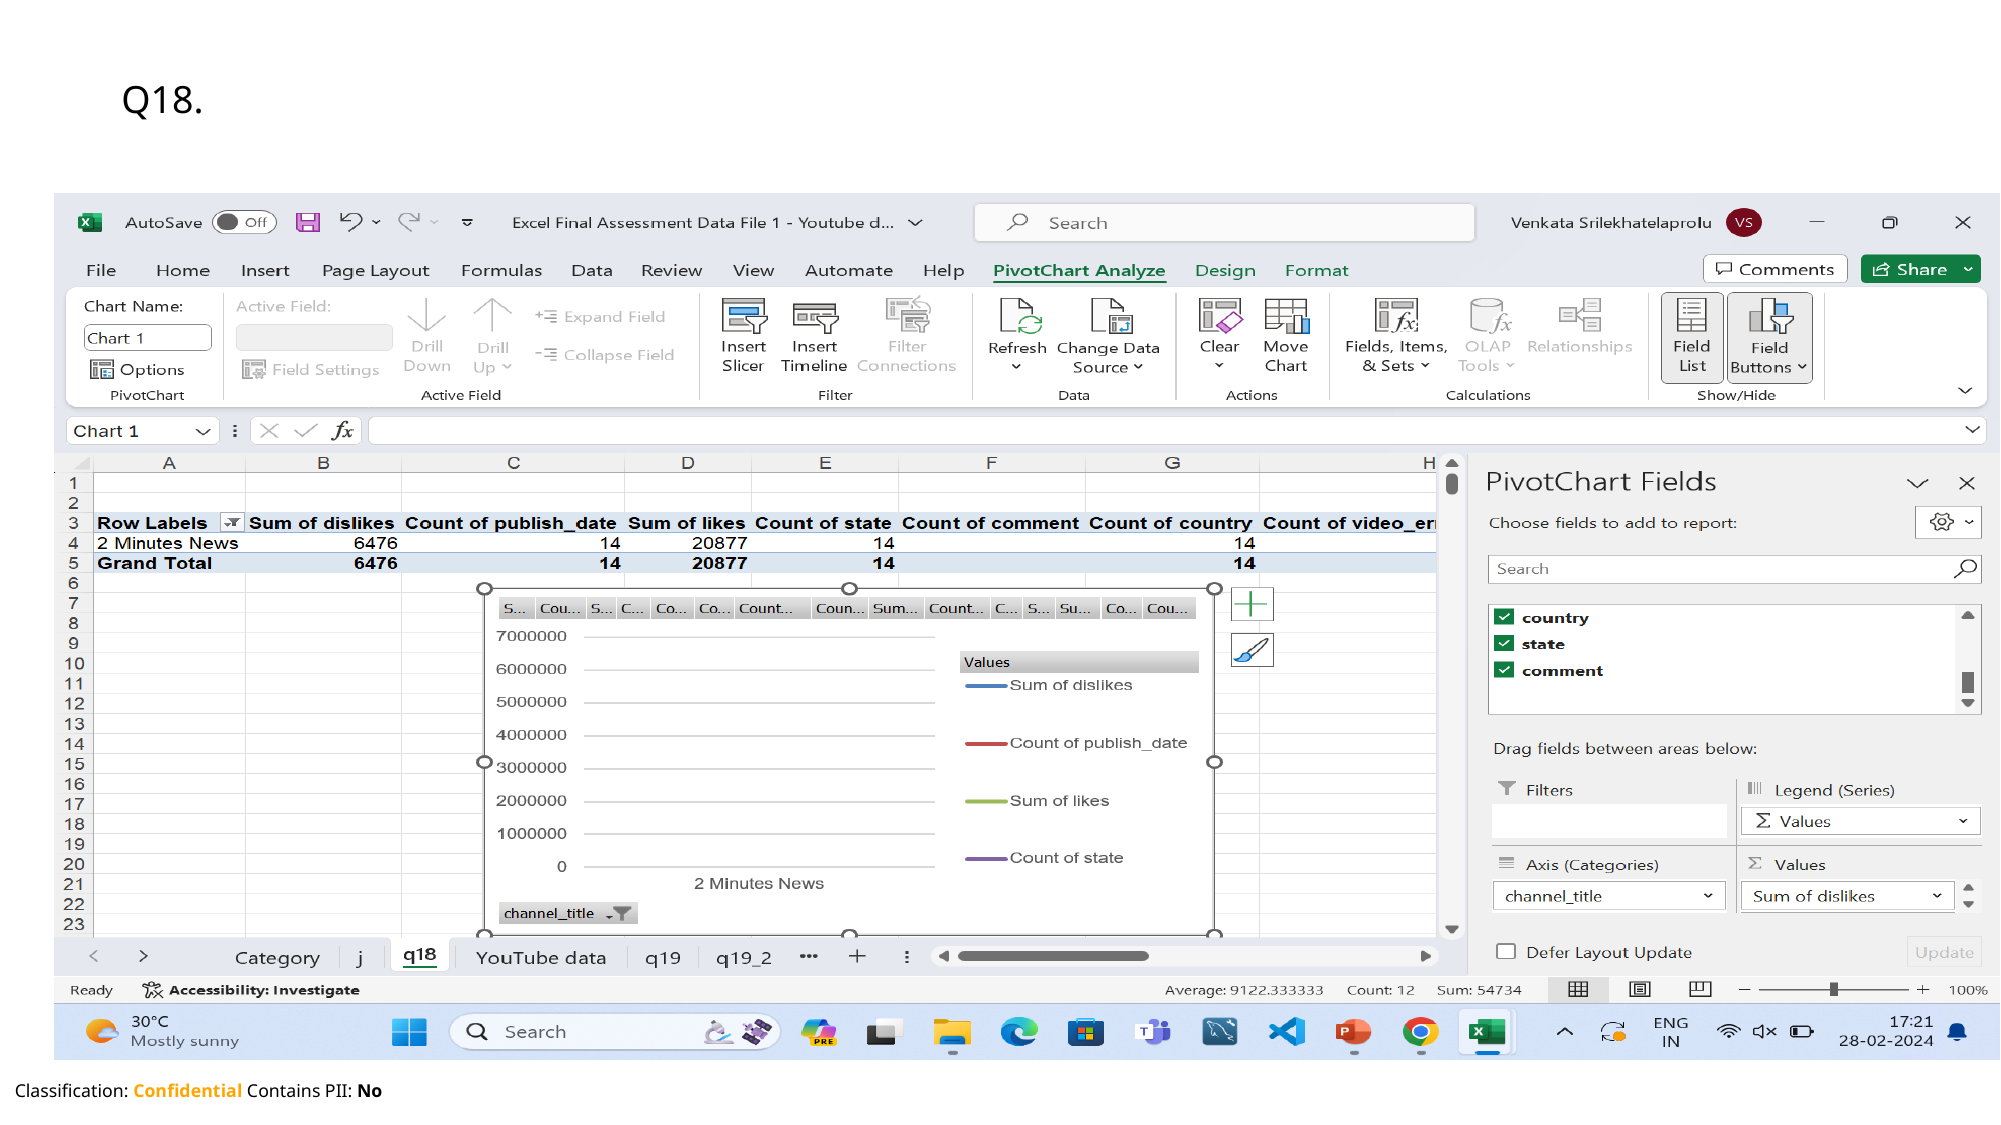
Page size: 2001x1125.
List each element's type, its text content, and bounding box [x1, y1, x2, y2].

picture [54, 192, 2000, 1061]
text_box Q18. [106, 68, 567, 173]
